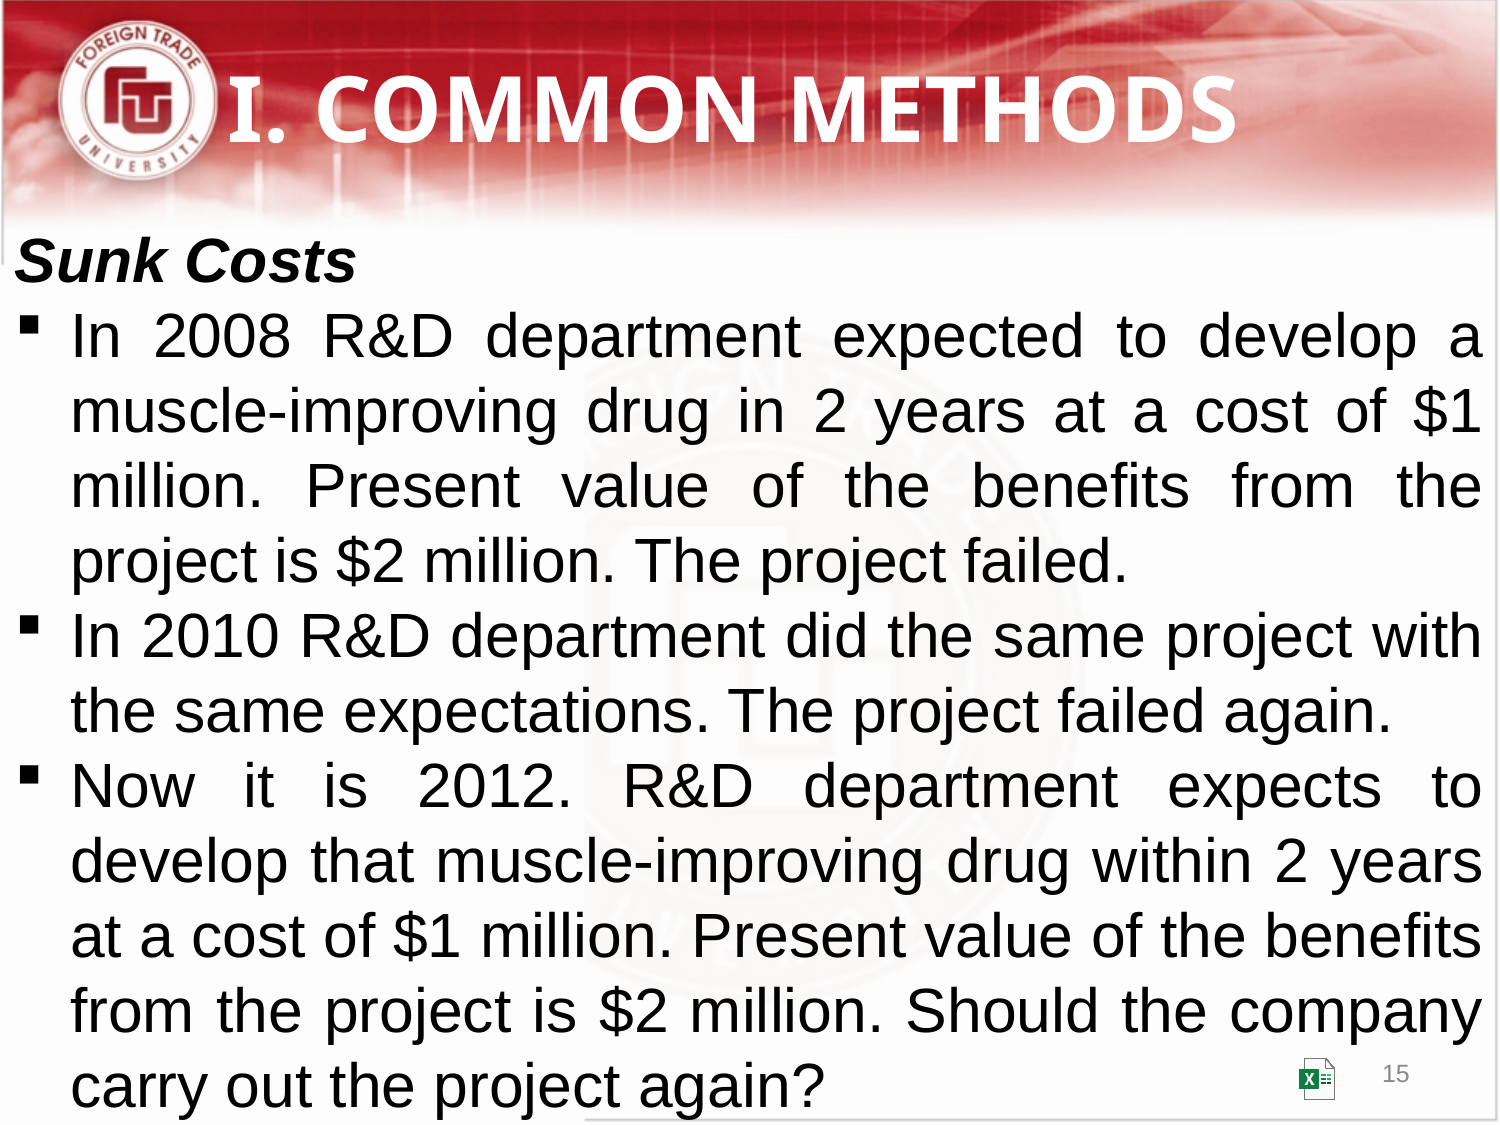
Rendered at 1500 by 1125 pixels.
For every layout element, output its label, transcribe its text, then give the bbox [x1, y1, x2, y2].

text_box Sunk Costs In 2008 R&D department expected to develop a muscle-improving drug in 2 years at a cost of $1 million. Present value of the benefits from the project is $2 million. The project failed. In 2010 R&D department did the same project with the same expectations. The project failed again. Now it is 2012. R&D department expects to develop that muscle-improving drug within 2 years at a cost of $1 million. Present value of the benefits from the project is $2 million. Should the company carry out the project again? [0, 212, 1500, 1125]
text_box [1291, 1056, 1346, 1125]
picture [0, 0, 1500, 212]
slide_number 15 [1074, 1042, 1425, 1103]
text_box I. COMMON METHODS [212, 23, 1500, 188]
